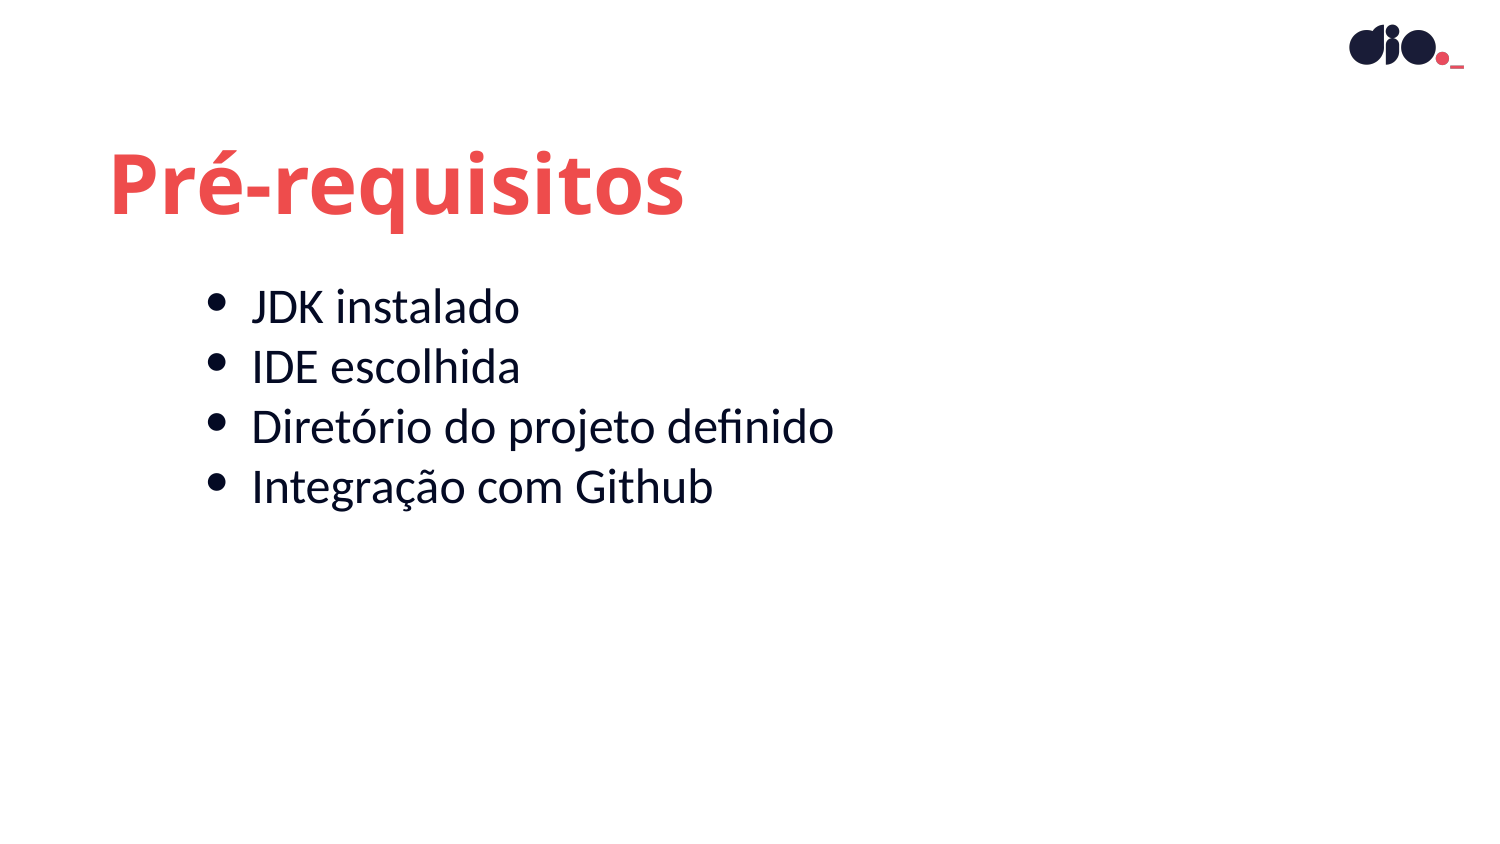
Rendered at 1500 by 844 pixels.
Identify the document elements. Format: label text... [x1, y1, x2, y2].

picture [1334, 15, 1474, 78]
text_box JDK instalado IDE escolhida Diretório do projeto definido Integração com Github [176, 48, 1347, 800]
text_box Pré-requisitos [92, 104, 1309, 243]
